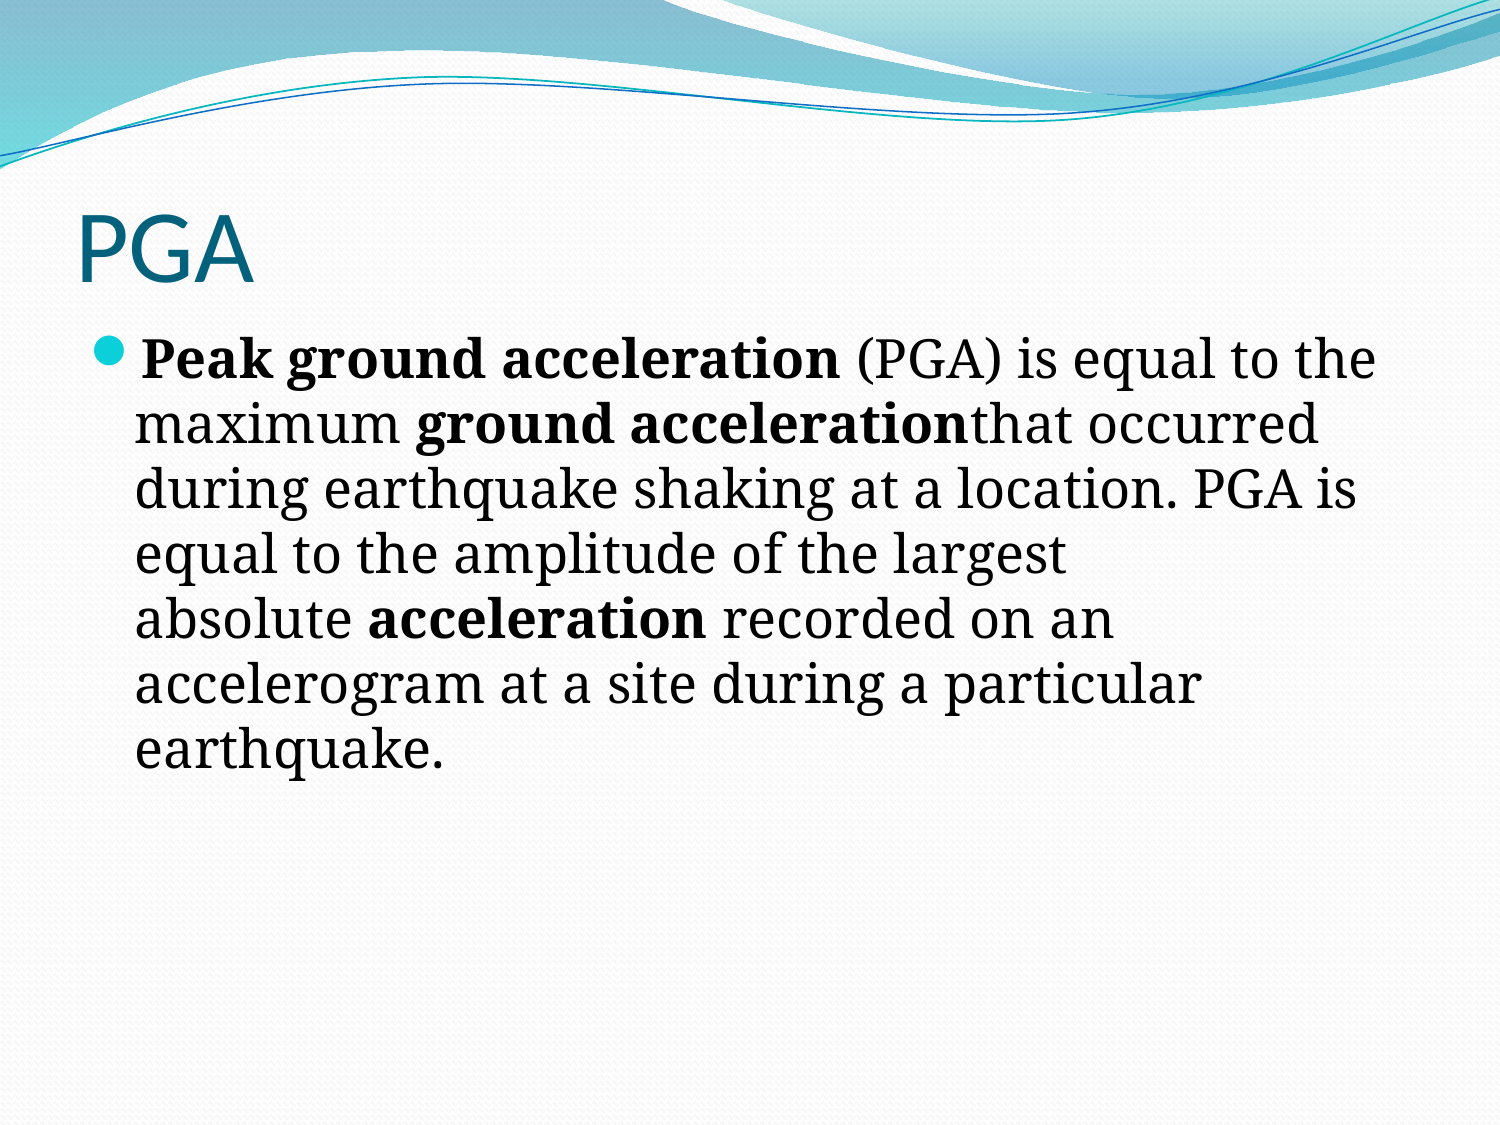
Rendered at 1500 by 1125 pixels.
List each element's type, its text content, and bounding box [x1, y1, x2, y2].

title PGA [75, 115, 1425, 303]
list Peak ground acceleration (PGA) is equal to the maximum ground accelerationthat occurred during earthquake shaking at a location. PGA is equal to the amplitude of the largest absolute acceleration recorded on an accelerogram at a site during a particular earthquake. [75, 317, 1425, 1038]
